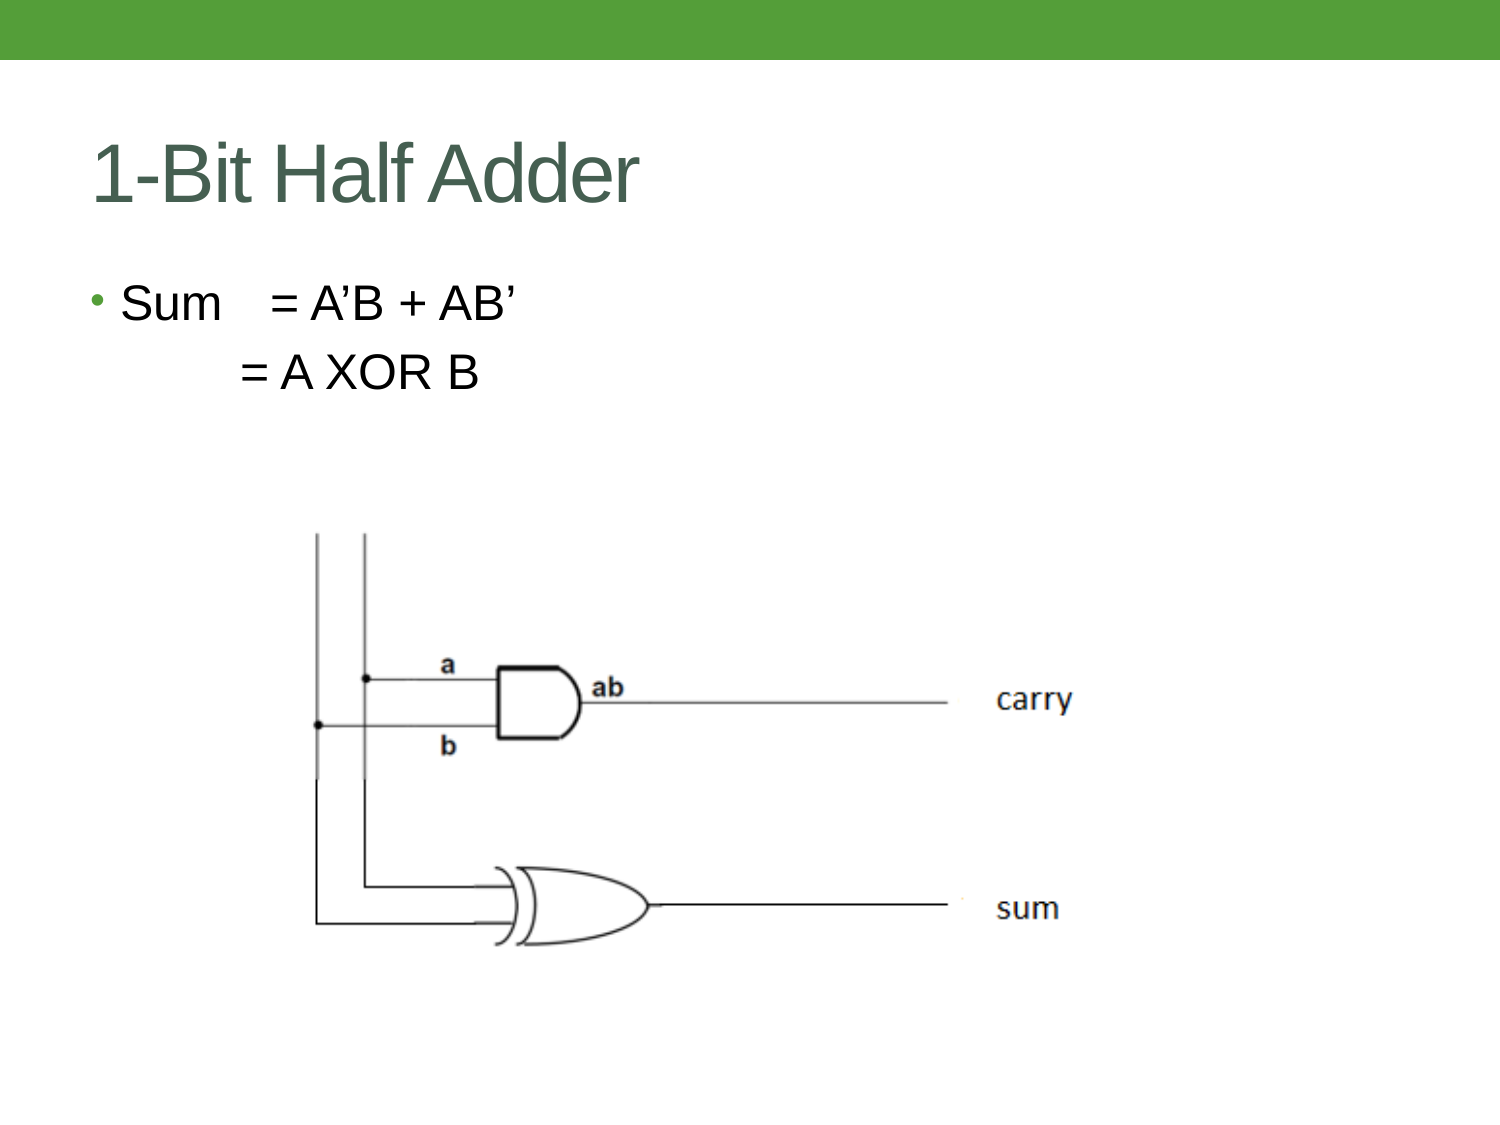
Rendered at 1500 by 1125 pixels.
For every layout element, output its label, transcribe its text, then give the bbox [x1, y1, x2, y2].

list Sum = A’B + AB’ = A XOR B [75, 262, 1425, 1063]
picture [287, 499, 1249, 1088]
title 1-Bit Half Adder [75, 87, 1425, 250]
